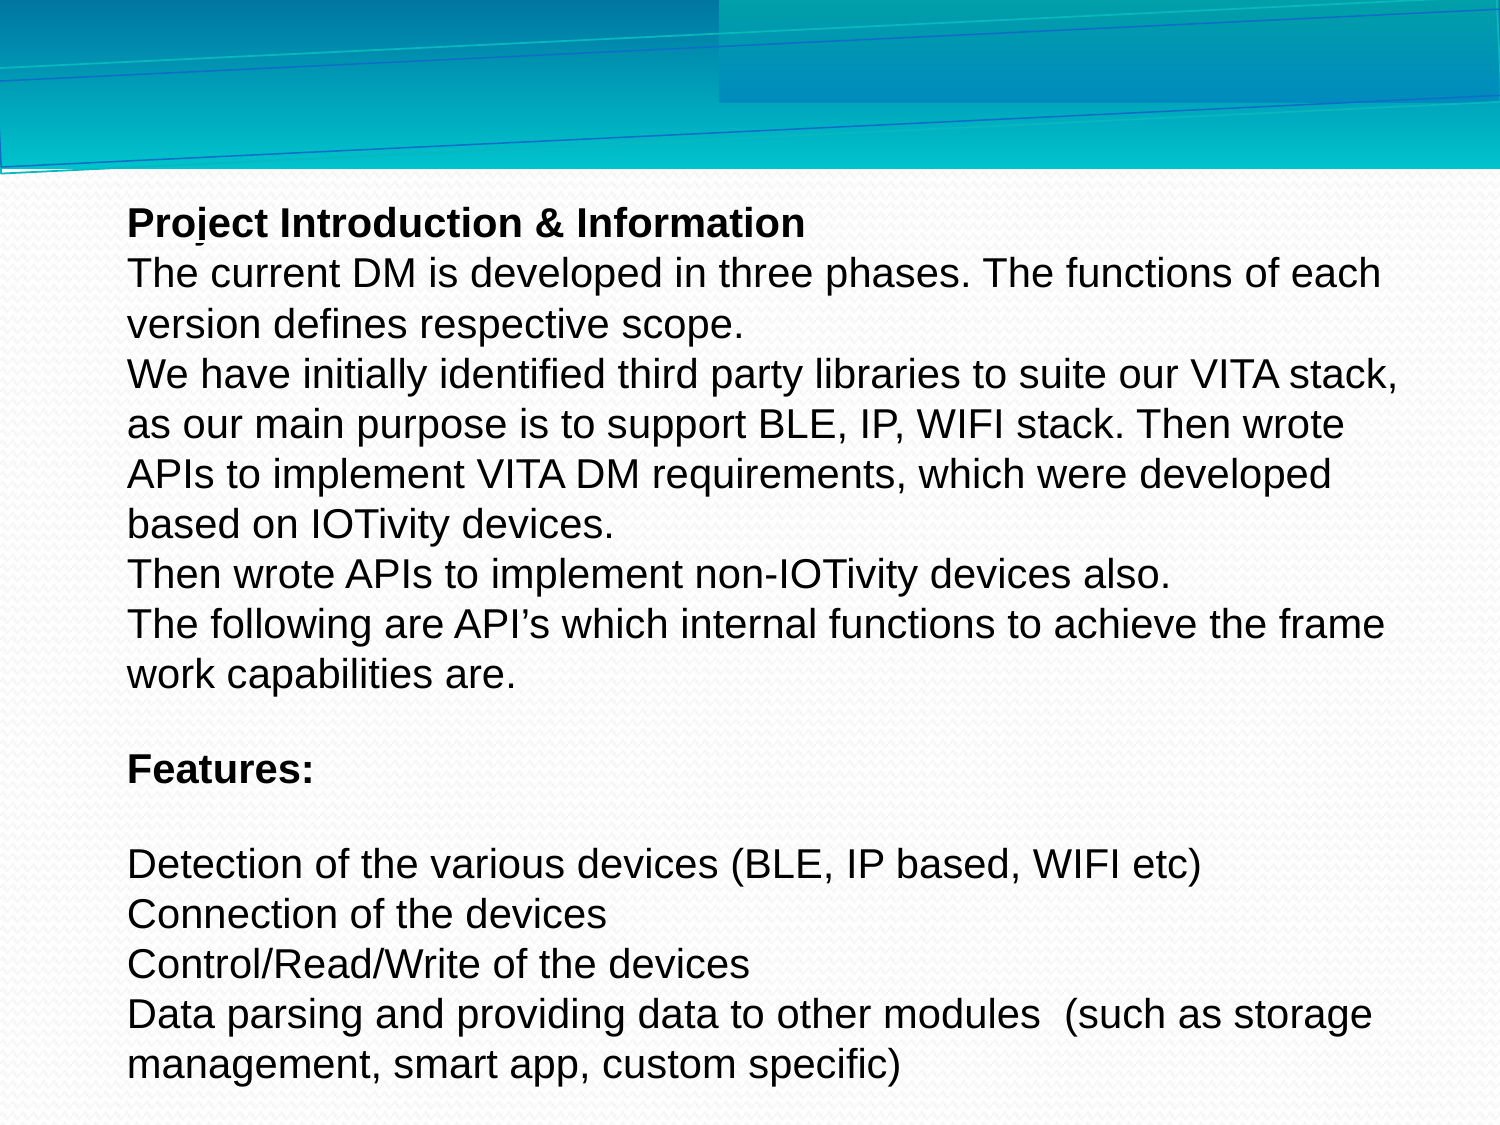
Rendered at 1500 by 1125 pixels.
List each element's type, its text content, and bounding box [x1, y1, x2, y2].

picture [0, 169, 1500, 1125]
text_box Project Introduction & Information The current DM is developed in three phases. The functions of each version defines respective scope. We have initially identified third party libraries to suite our VITA stack, as our main purpose is to support BLE, IP, WIFI stack. Then wrote APIs to implement VITA DM requirements, which were developed based on IOTivity devices. Then wrote APIs to implement non-IOTivity devices also. The following are API’s which internal functions to achieve the frame work capabilities are. Features: Detection of the various devices (BLE, IP based, WIFI etc) Connection of the devices Control/Read/Write of the devices Data parsing and providing data to other modules (such as storage management, smart app, custom specific) [112, 188, 1441, 1087]
